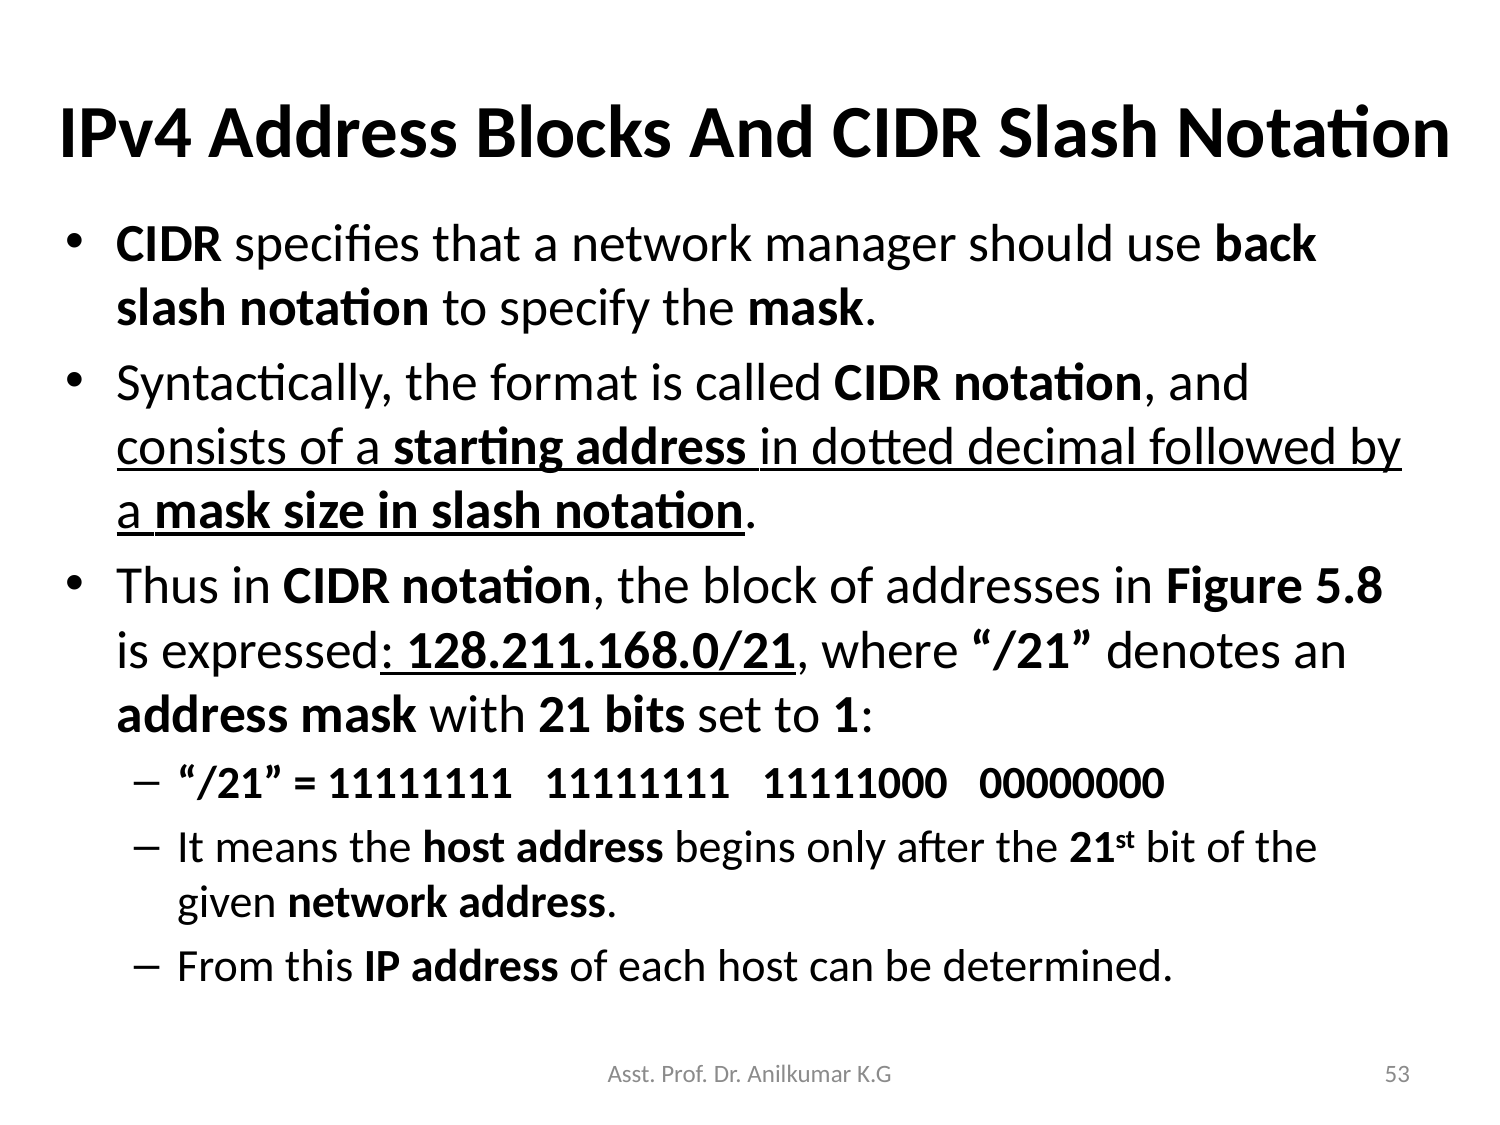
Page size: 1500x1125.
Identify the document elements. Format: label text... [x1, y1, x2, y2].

list CIDR specifies that a network manager should use back slash notation to specify the mask. Syntactically, the format is called CIDR notation, and consists of a starting address in dotted decimal followed by a mask size in slash notation. Thus in CIDR notation, the block of addresses in Figure 5.8 is expressed: 128.211.168.0/21, where “/21” denotes an address mask with 21 bits set to 1: “/21” = 11111111 11111111 11111000 00000000 It means the host address begins only after the 21st bit of the given network address. From this IP address of each host can be determined. [50, 200, 1438, 1005]
slide_number 53 [1074, 1042, 1425, 1103]
footer Asst. Prof. Dr. Anilkumar K.G [512, 1042, 988, 1103]
title IPv4 Address Blocks And CIDR Slash Notation [37, 62, 1475, 193]
